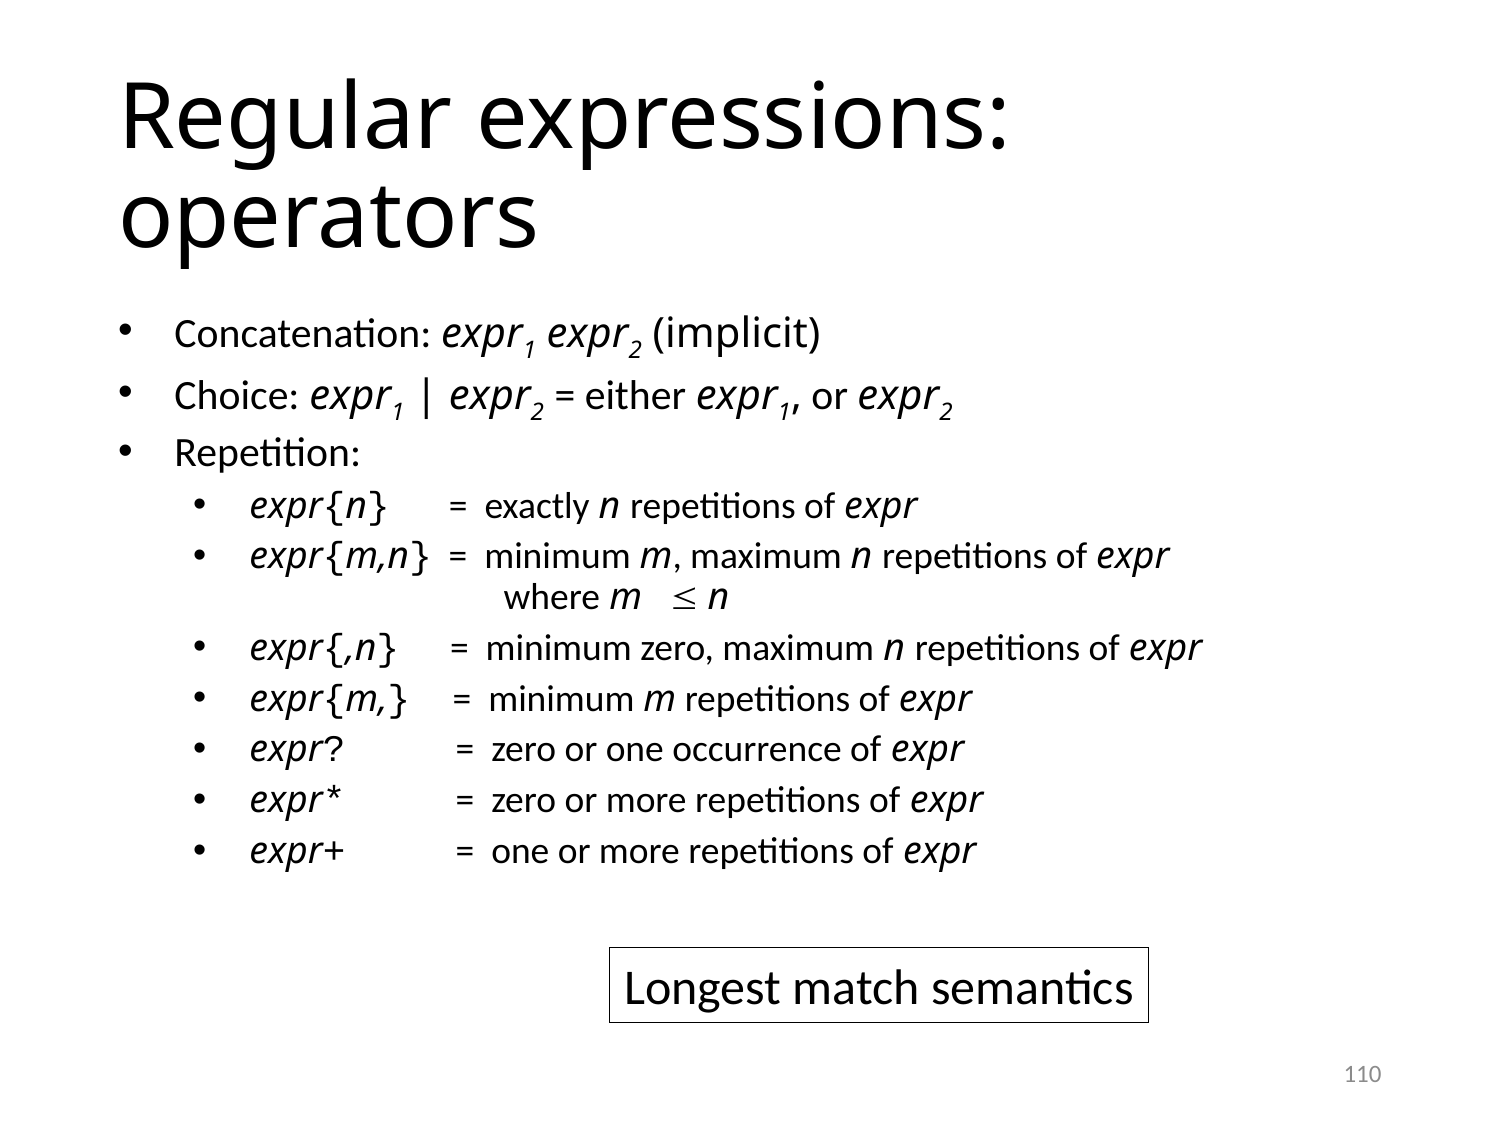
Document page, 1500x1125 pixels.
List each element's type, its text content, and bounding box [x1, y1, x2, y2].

title Regular expressions: operators [103, 59, 1397, 278]
text_box Longest match semantics [609, 947, 1149, 1023]
list Concatenation: expr1 expr2 (implicit) Choice: expr1 | expr2 = either expr1, or expr2 Repetition: expr{n} = exactly n repetitions of expr expr{m,n} = minimum m, maximum n repetitions of expr where m  n expr{,n} = minimum zero, maximum n repetitions of expr expr{m,} = minimum m repetitions of expr expr? = zero or one occurrence of expr expr* = zero or more repetitions of expr expr+ = one or more repetitions of expr [103, 299, 1397, 1014]
slide_number 110 [1059, 1042, 1397, 1103]
